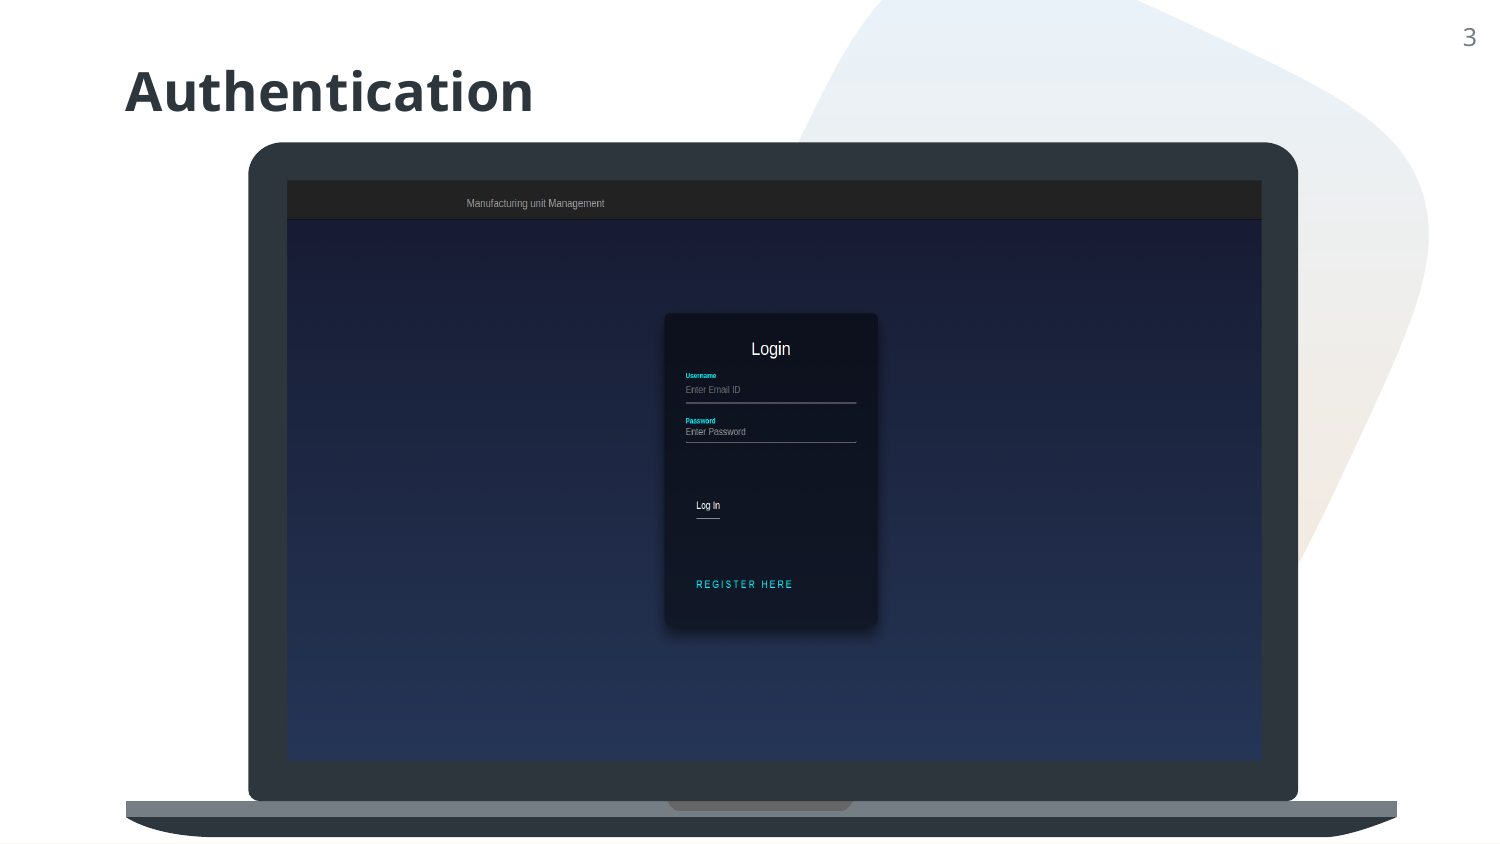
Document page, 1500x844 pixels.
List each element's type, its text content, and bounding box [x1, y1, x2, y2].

picture [278, 177, 1265, 762]
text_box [125, 800, 1398, 838]
slide_number ‹#› [1387, 21, 1478, 86]
text_box [248, 142, 1299, 799]
title Authentication [125, 57, 640, 143]
